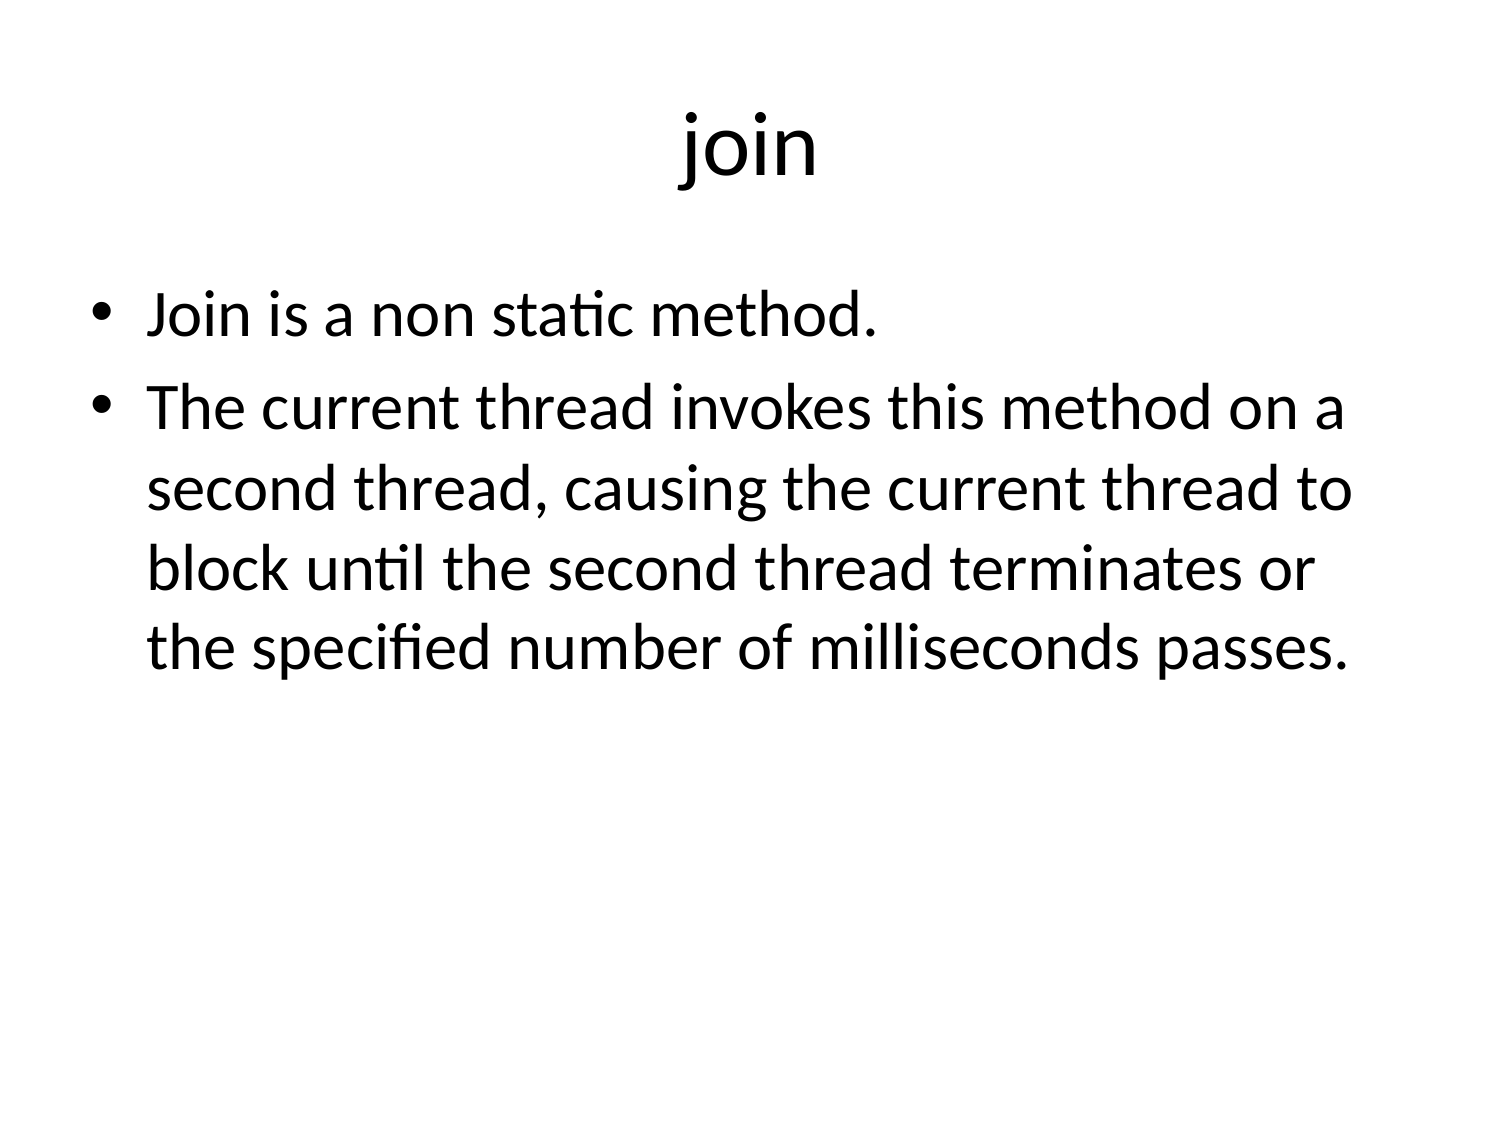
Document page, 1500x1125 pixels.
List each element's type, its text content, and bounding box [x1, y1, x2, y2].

list Join is a non static method. The current thread invokes this method on a second thread, causing the current thread to block until the second thread terminates or the specified number of milliseconds passes. [75, 262, 1425, 1005]
title join [75, 45, 1425, 233]
